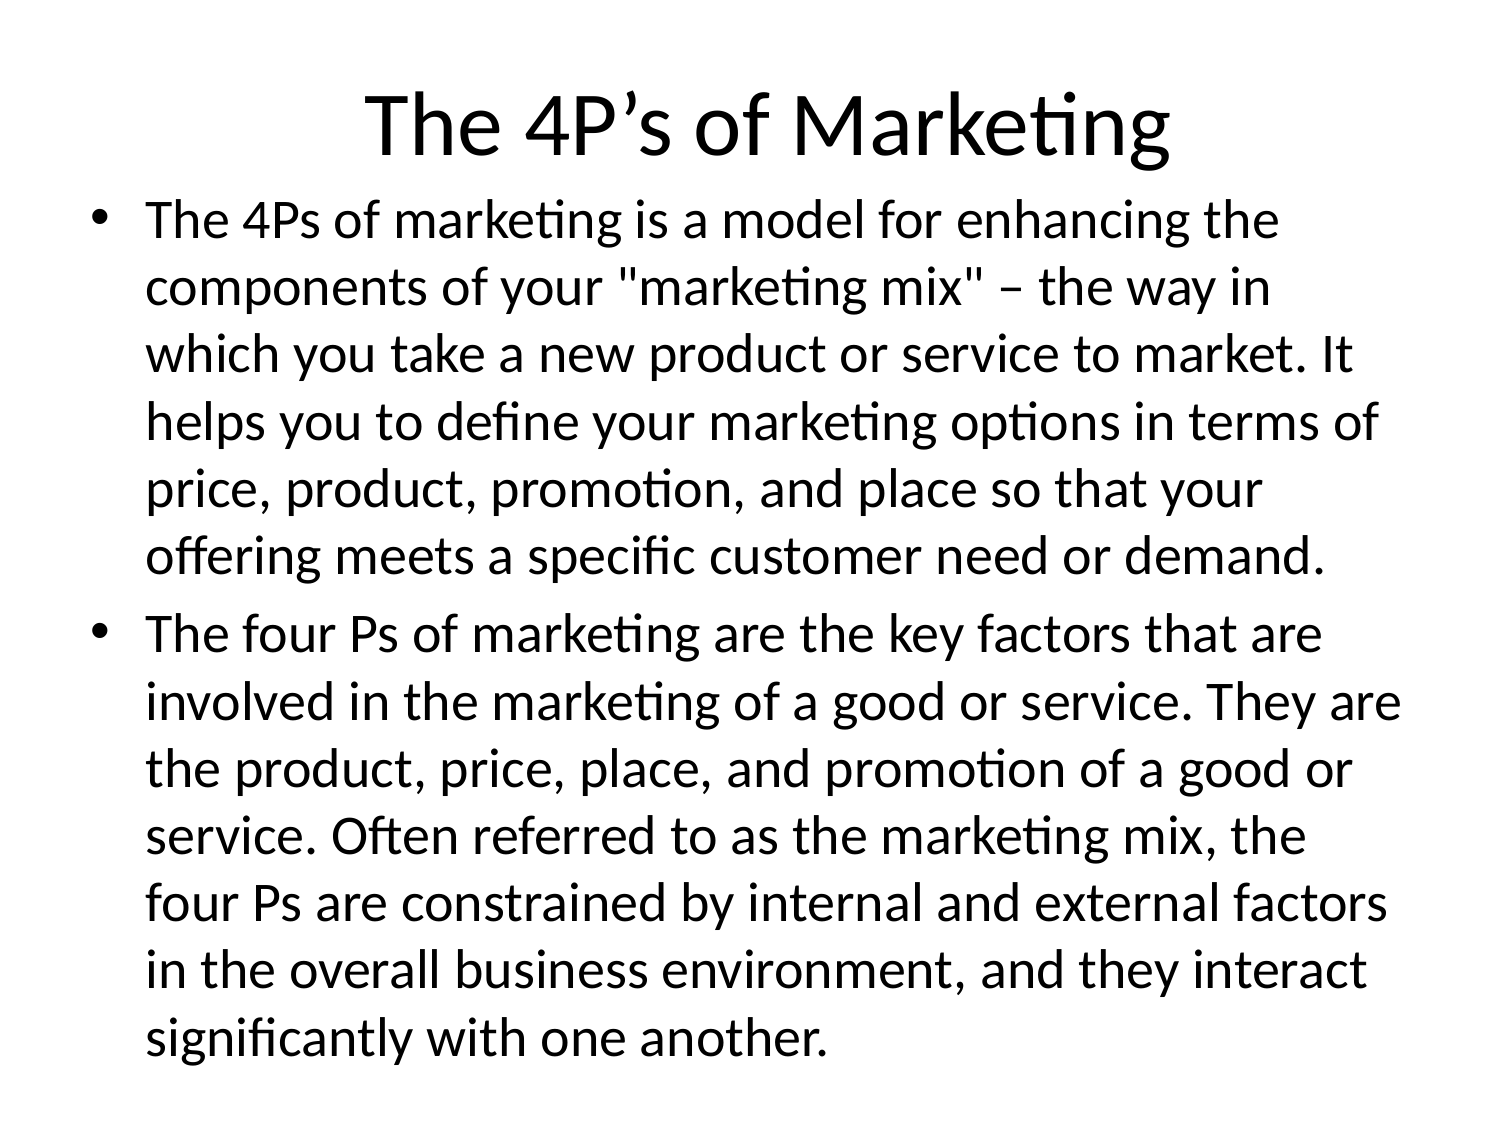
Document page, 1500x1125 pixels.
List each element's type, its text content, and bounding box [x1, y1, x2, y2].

list The 4Ps of marketing is a model for enhancing the components of your "marketing mix" – the way in which you take a new product or service to market. It helps you to define your marketing options in terms of price, product, promotion, and place so that your offering meets a specific customer need or demand. The four Ps of marketing are the key factors that are involved in the marketing of a good or service. They are the product, price, place, and promotion of a good or service. Often referred to as the marketing mix, the four Ps are constrained by internal and external factors in the overall business environment, and they interact significantly with one another. [75, 174, 1425, 1088]
title The 4P’s of Marketing [150, 50, 1388, 174]
